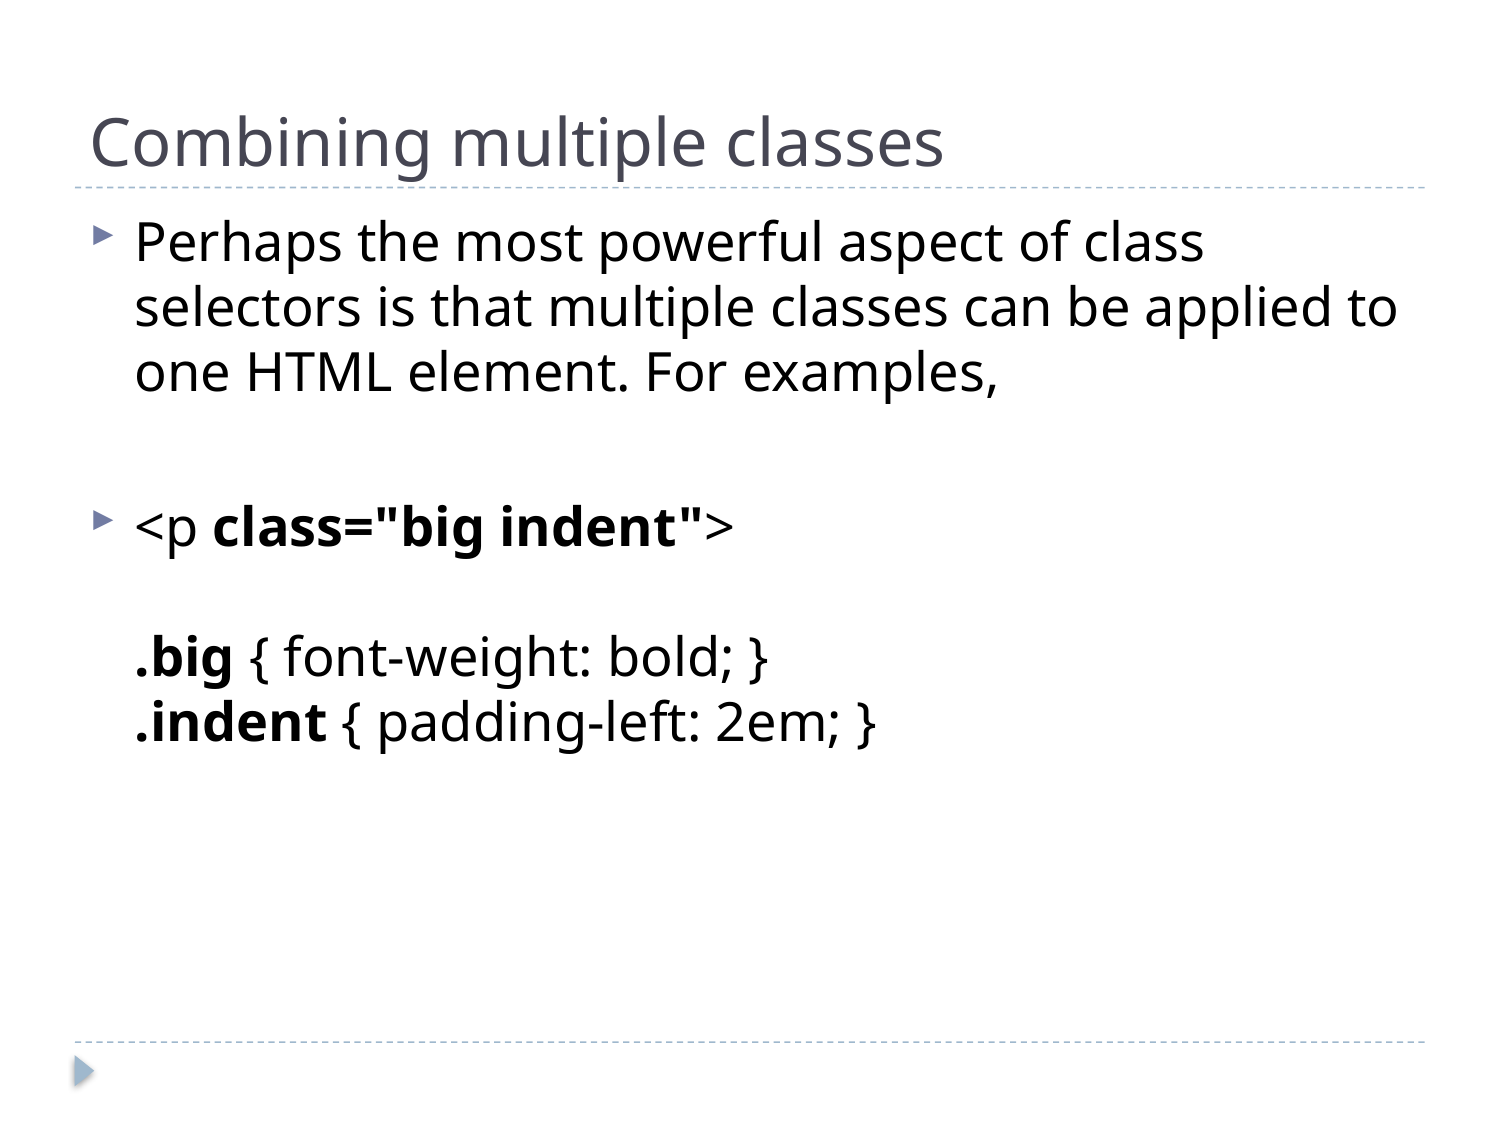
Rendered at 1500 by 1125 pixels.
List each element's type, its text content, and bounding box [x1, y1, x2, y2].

list Perhaps the most powerful aspect of class selectors is that multiple classes can be applied to one HTML element. For examples, <p class="big indent"> .big { font-weight: bold; } .indent { padding-left: 2em; } [75, 200, 1425, 1010]
title Combining multiple classes [75, 24, 1425, 188]
